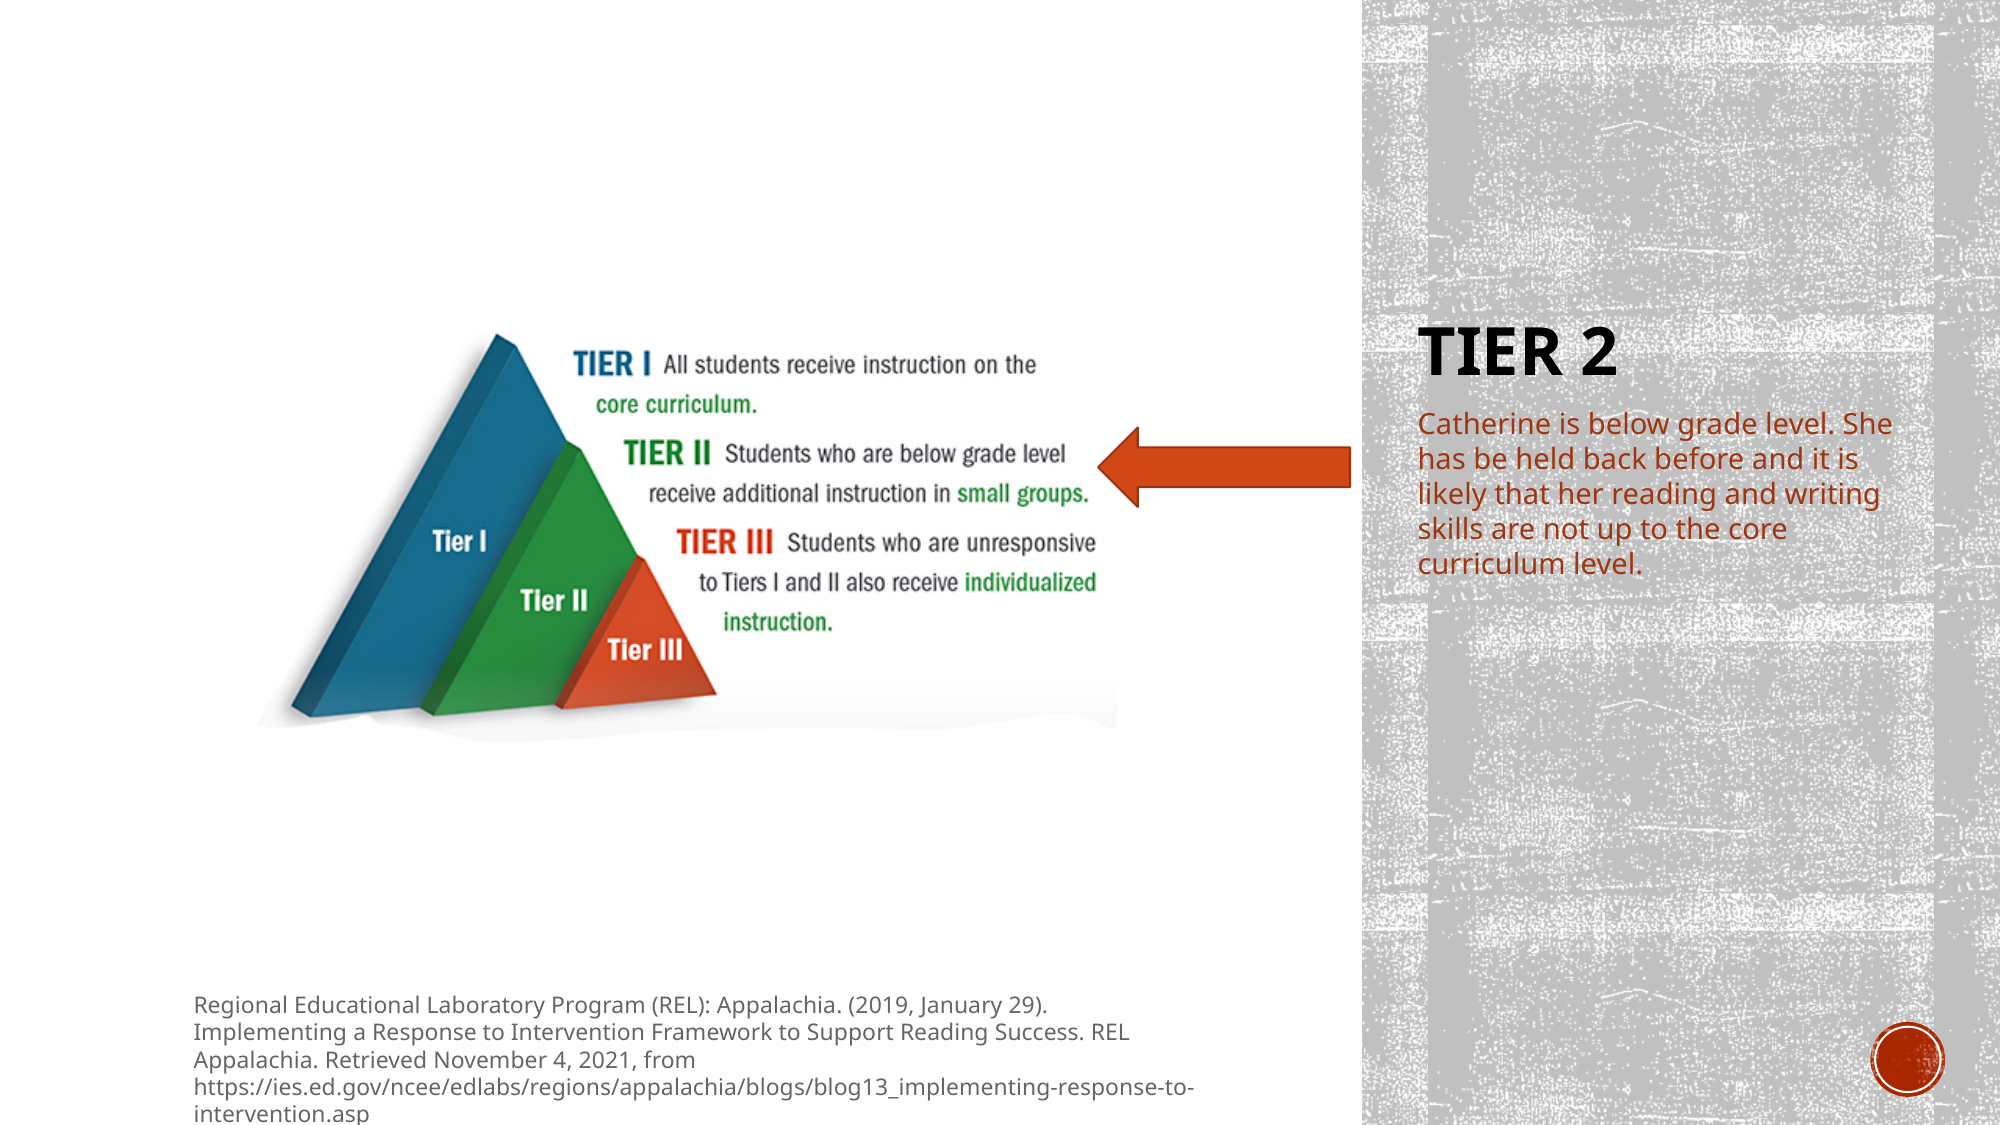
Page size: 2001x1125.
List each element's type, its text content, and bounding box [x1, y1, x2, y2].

picture [1870, 1021, 1946, 1097]
list Catherine is below grade level. She has be held back before and it is likely that her reading and writing skills are not up to the core curriculum level. [1402, 397, 1928, 938]
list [258, 305, 1118, 744]
text_box [1122, 427, 1351, 507]
title TIER 2 [1402, 112, 1928, 397]
footer Regional Educational Laboratory Program (REL): Appalachia. (2019, January 29). Implementing a Response to Intervention Framework to Support Reading Success. REL Appalachia. Retrieved November 4, 2021, from https://ies.ed.gov/ncee/edlabs/regions/appalachia/blogs/blog13_implementing-response-to-intervention.asp [178, 1028, 1217, 1089]
